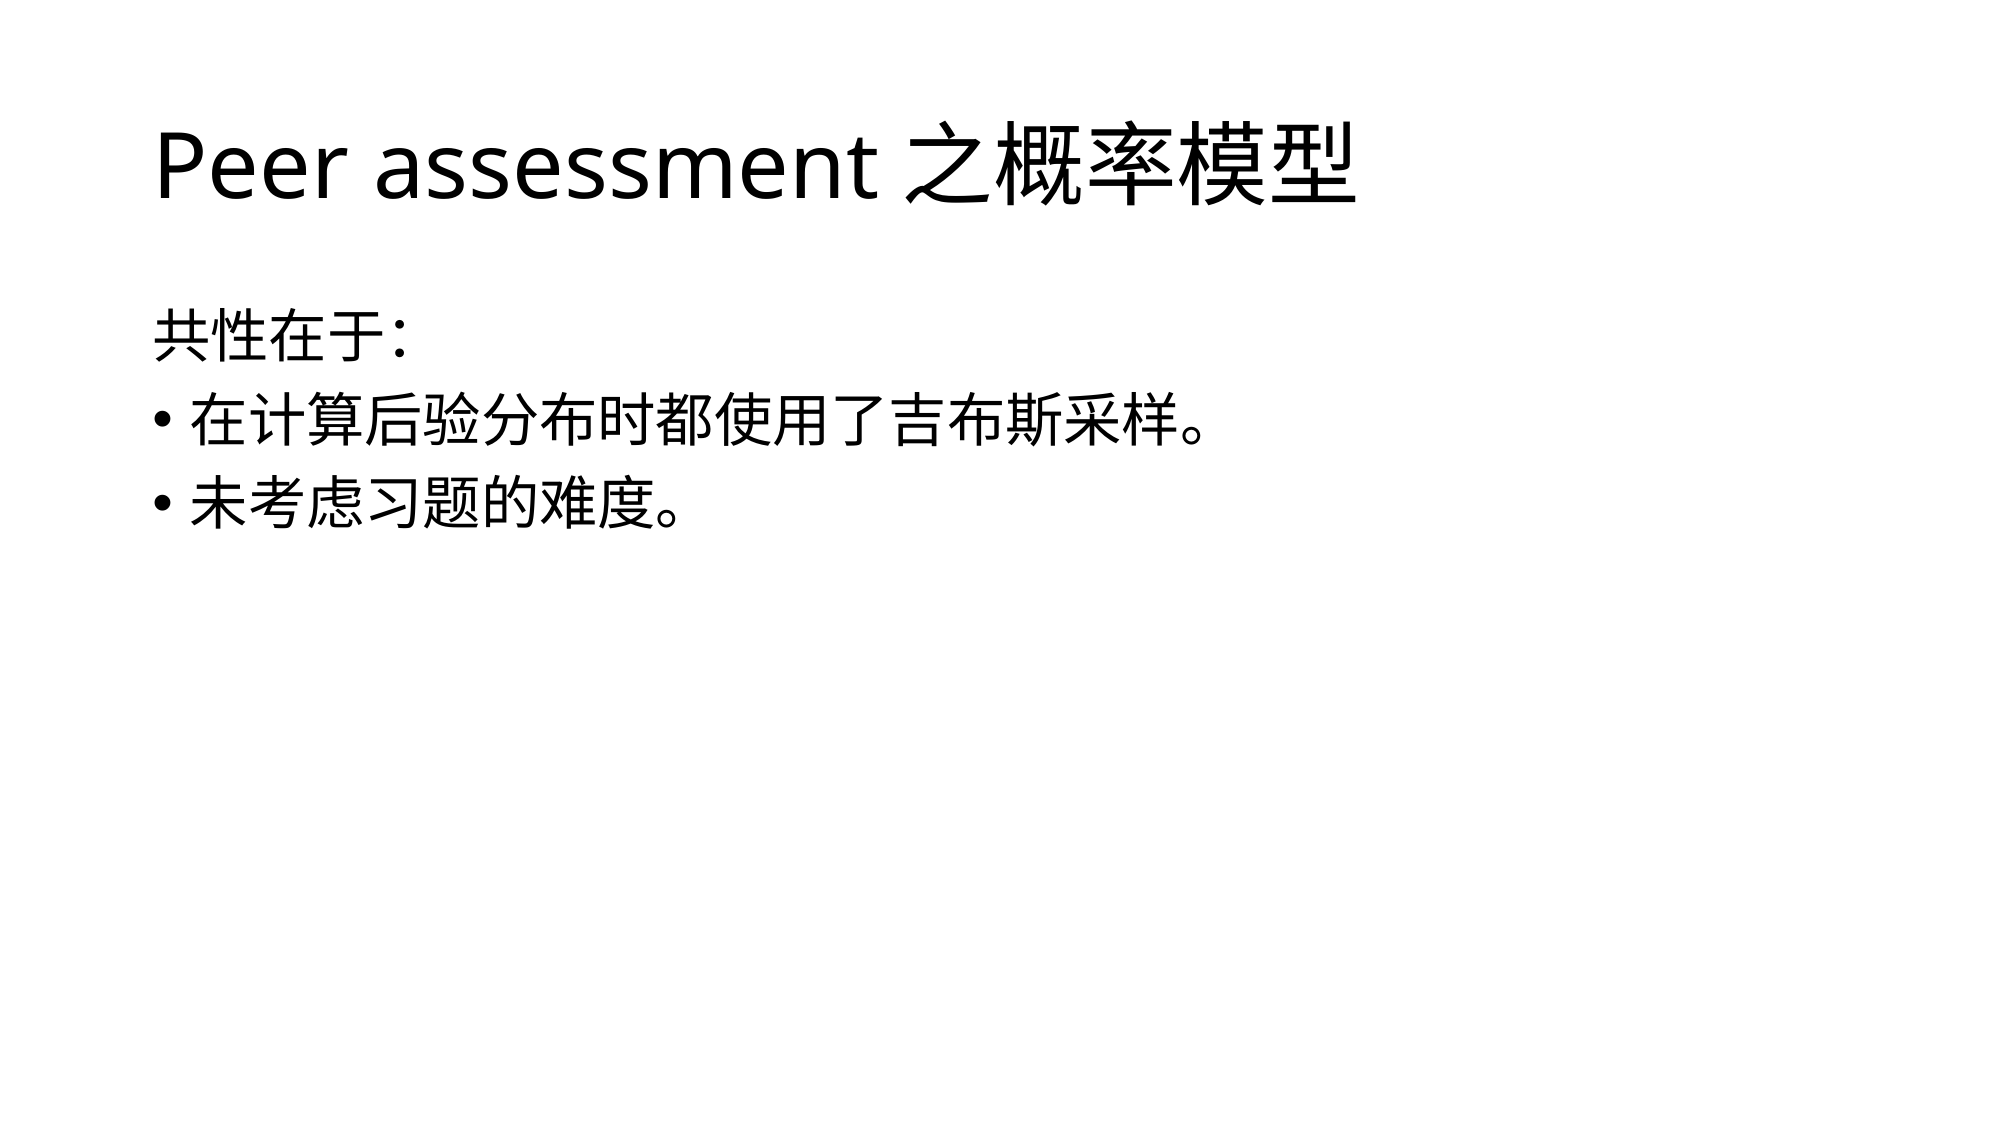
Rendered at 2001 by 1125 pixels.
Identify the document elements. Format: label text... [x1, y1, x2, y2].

title Peer assessment之概率模型 [137, 59, 1863, 278]
list 共性在于： 在计算后验分布时都使用了吉布斯采样。 未考虑习题的难度。 [137, 299, 1863, 1014]
